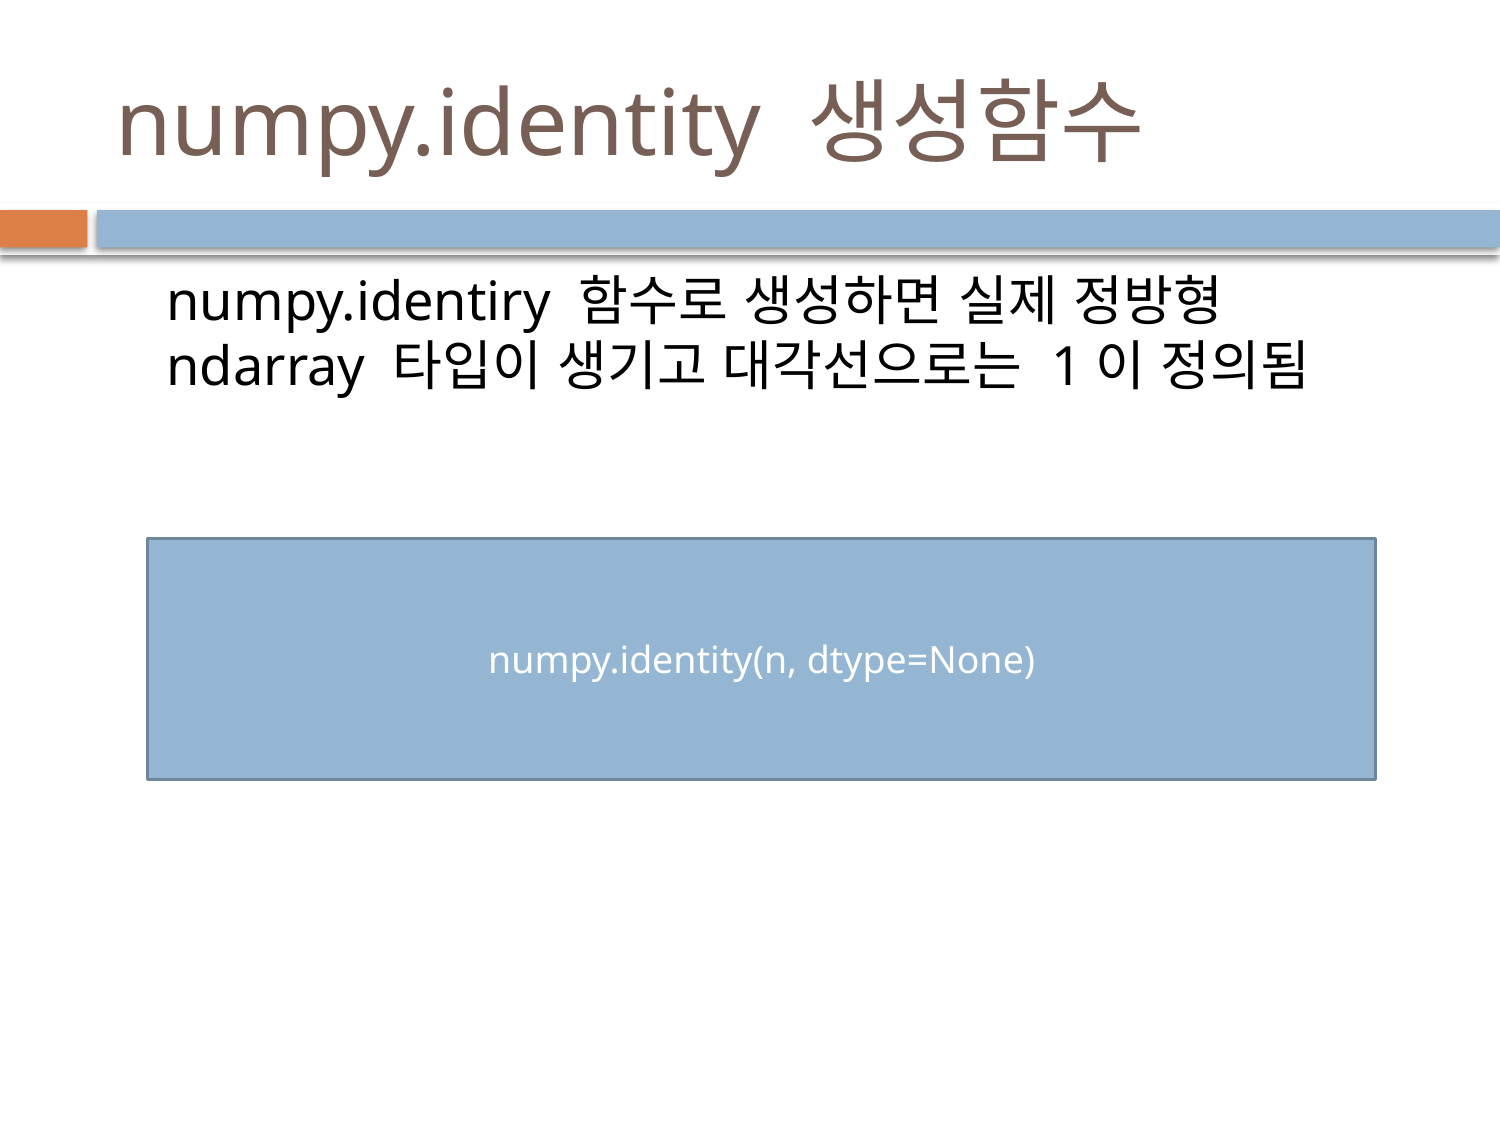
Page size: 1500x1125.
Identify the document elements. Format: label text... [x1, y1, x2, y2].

list numpy.identiry 함수로 생성하면 실제 정방형 ndarray 타입이 생기고 대각선으로는 1이 정의됨 [76, 259, 1427, 480]
title numpy.identity 생성함수 [100, 37, 1438, 200]
text_box numpy.identity(n, dtype=None) [146, 537, 1377, 781]
